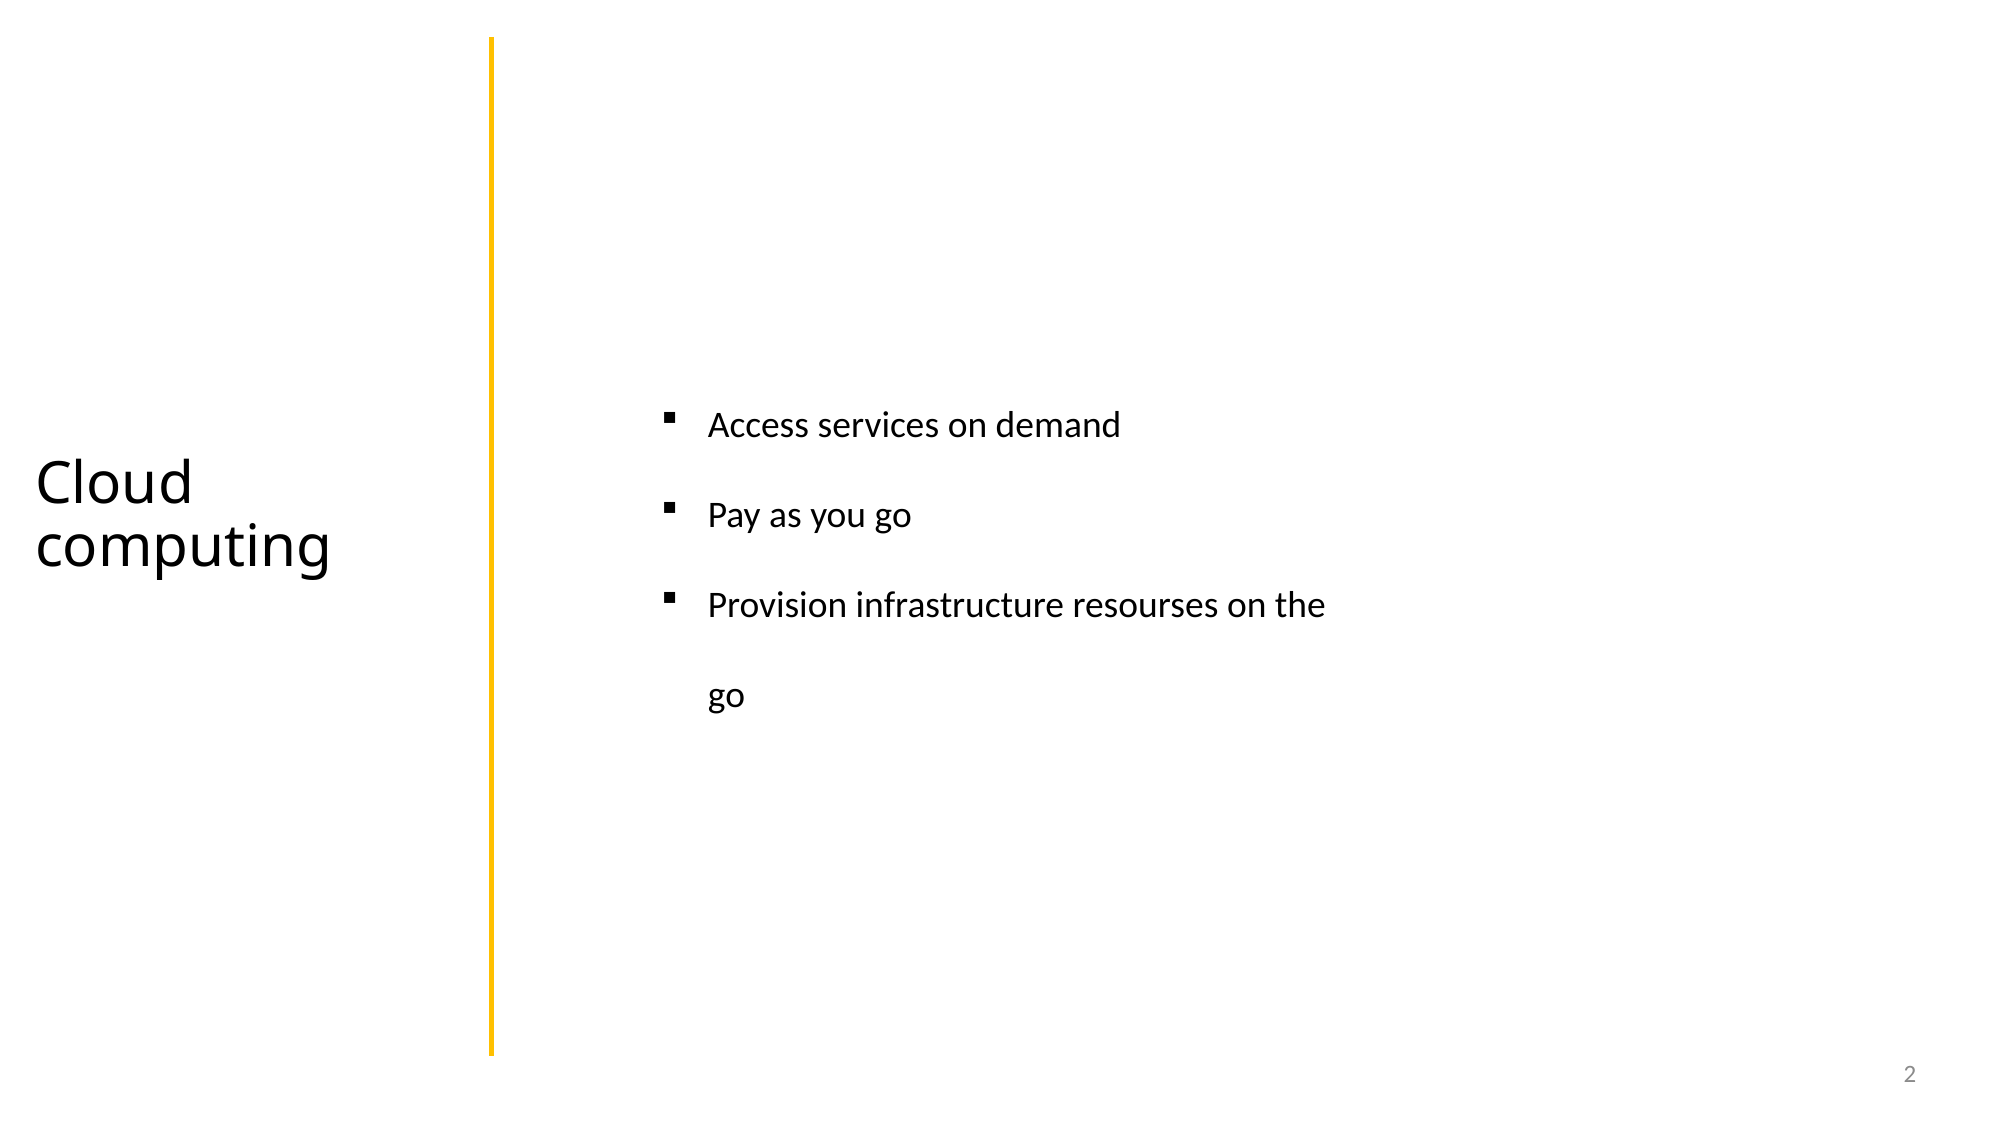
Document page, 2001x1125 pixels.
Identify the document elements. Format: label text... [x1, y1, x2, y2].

slide_number 2 [1481, 1042, 1932, 1103]
text_box Access services on demand Pay as you go Provision infrastructure resourses on the go [646, 347, 1354, 723]
title Cloud computing [19, 407, 476, 625]
